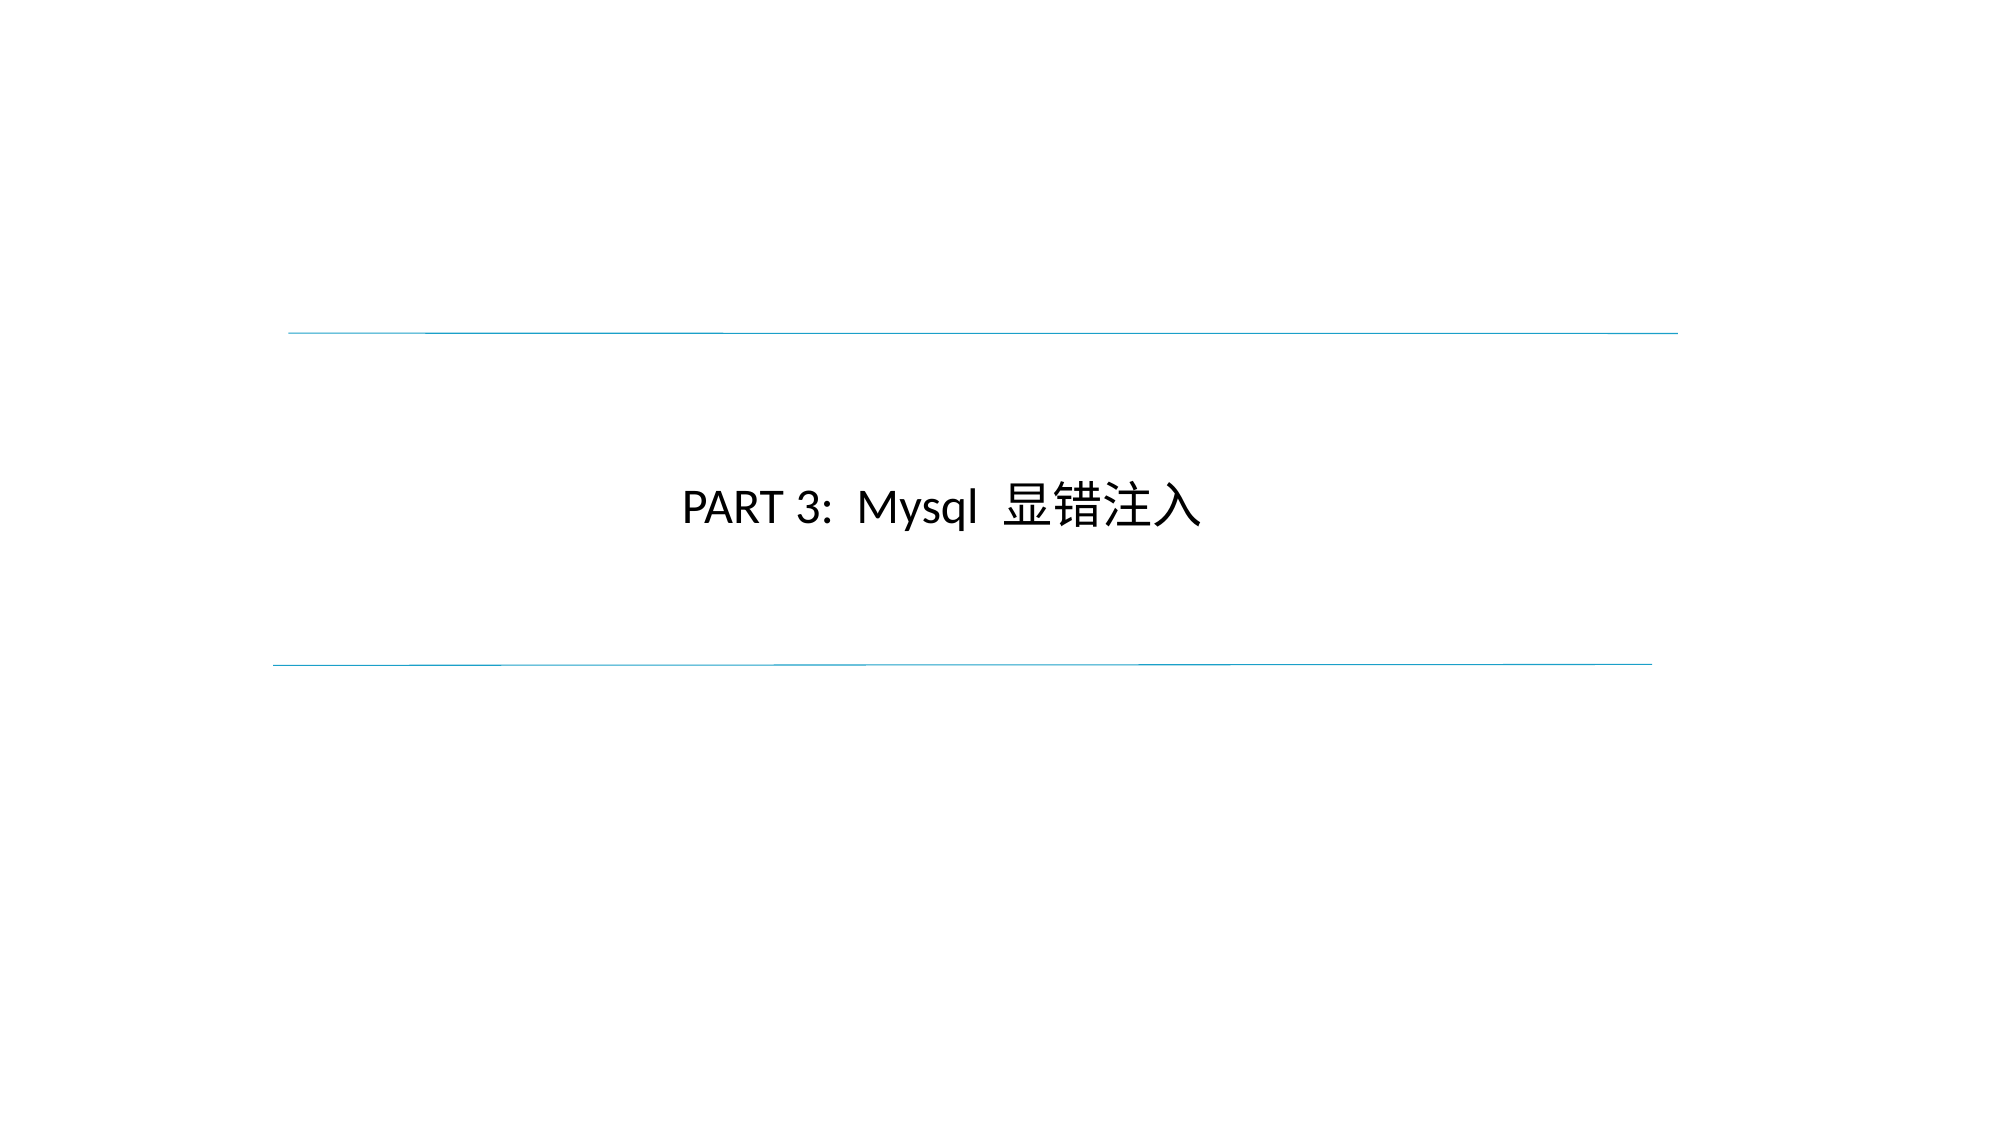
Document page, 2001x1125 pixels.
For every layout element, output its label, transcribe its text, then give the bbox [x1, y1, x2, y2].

text_box PART 3: Mysql 显错注入 [667, 465, 1591, 541]
